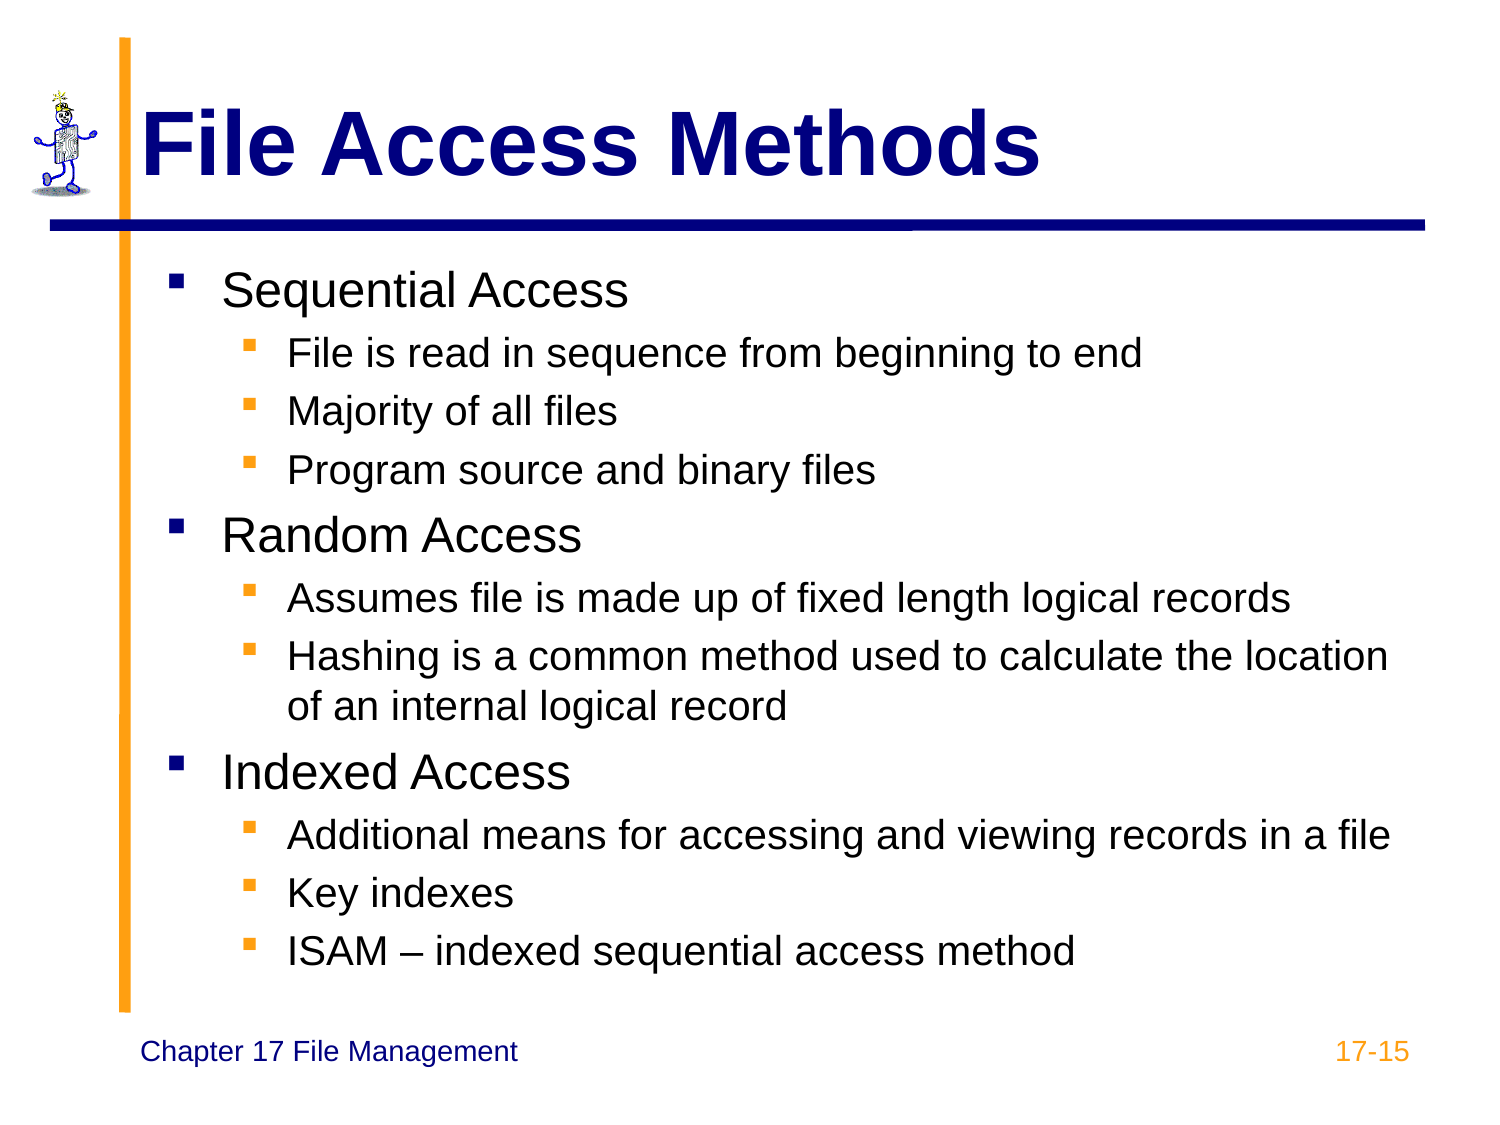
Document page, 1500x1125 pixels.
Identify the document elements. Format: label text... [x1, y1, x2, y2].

picture [24, 87, 105, 204]
footer Chapter 17 File Management [124, 1024, 676, 1104]
title File Access Methods [124, 44, 1426, 233]
slide_number 17-15 [1074, 1024, 1426, 1103]
list Sequential Access File is read in sequence from beginning to end Majority of all files Program source and binary files Random Access Assumes file is made up of fixed length logical records Hashing is a common method used to calculate the location of an internal logical record Indexed Access Additional means for accessing and viewing records in a file Key indexes ISAM – indexed sequential access method [149, 249, 1426, 993]
